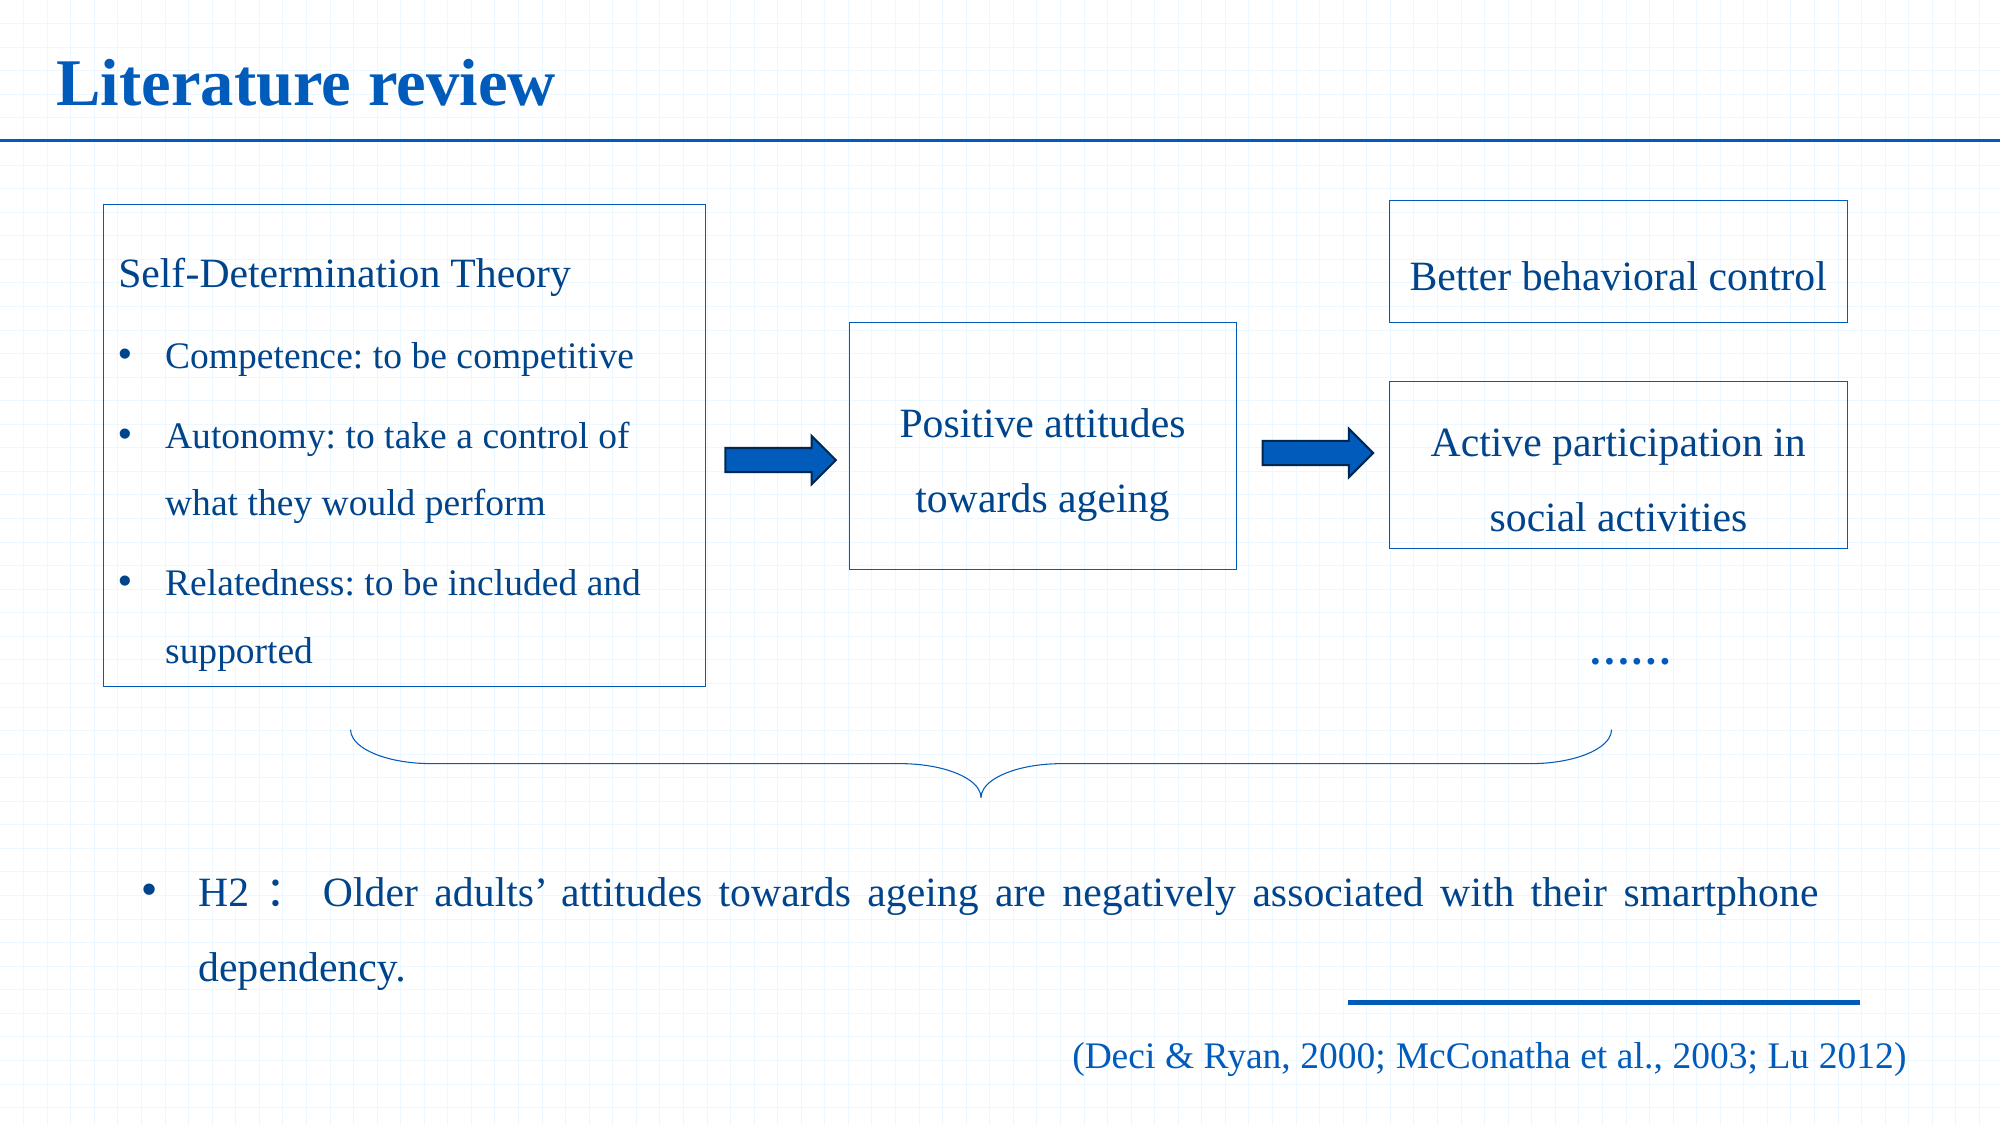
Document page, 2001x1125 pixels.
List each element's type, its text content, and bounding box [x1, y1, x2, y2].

text_box [350, 729, 1613, 798]
text_box [724, 433, 838, 487]
text_box [1261, 426, 1375, 480]
text_box H2：Older adults’ attitudes towards ageing are negatively associated with their smartphone dependency. [127, 831, 1835, 1046]
text_box Active participation in social activities [1389, 381, 1848, 549]
text_box Better behavioral control [1389, 200, 1848, 323]
text_box Self-Determination Theory Competence: to be competitive Autonomy: to take a control of what they would perform Relatedness: to be included and supported [103, 204, 706, 687]
text_box (Deci & Ryan, 2000; McConatha et al., 2003; Lu 2012) [1057, 1023, 1961, 1084]
text_box Literature review [41, 14, 1612, 140]
text_box Positive attitudes towards ageing [849, 322, 1237, 570]
text_box …… [1389, 615, 1872, 681]
